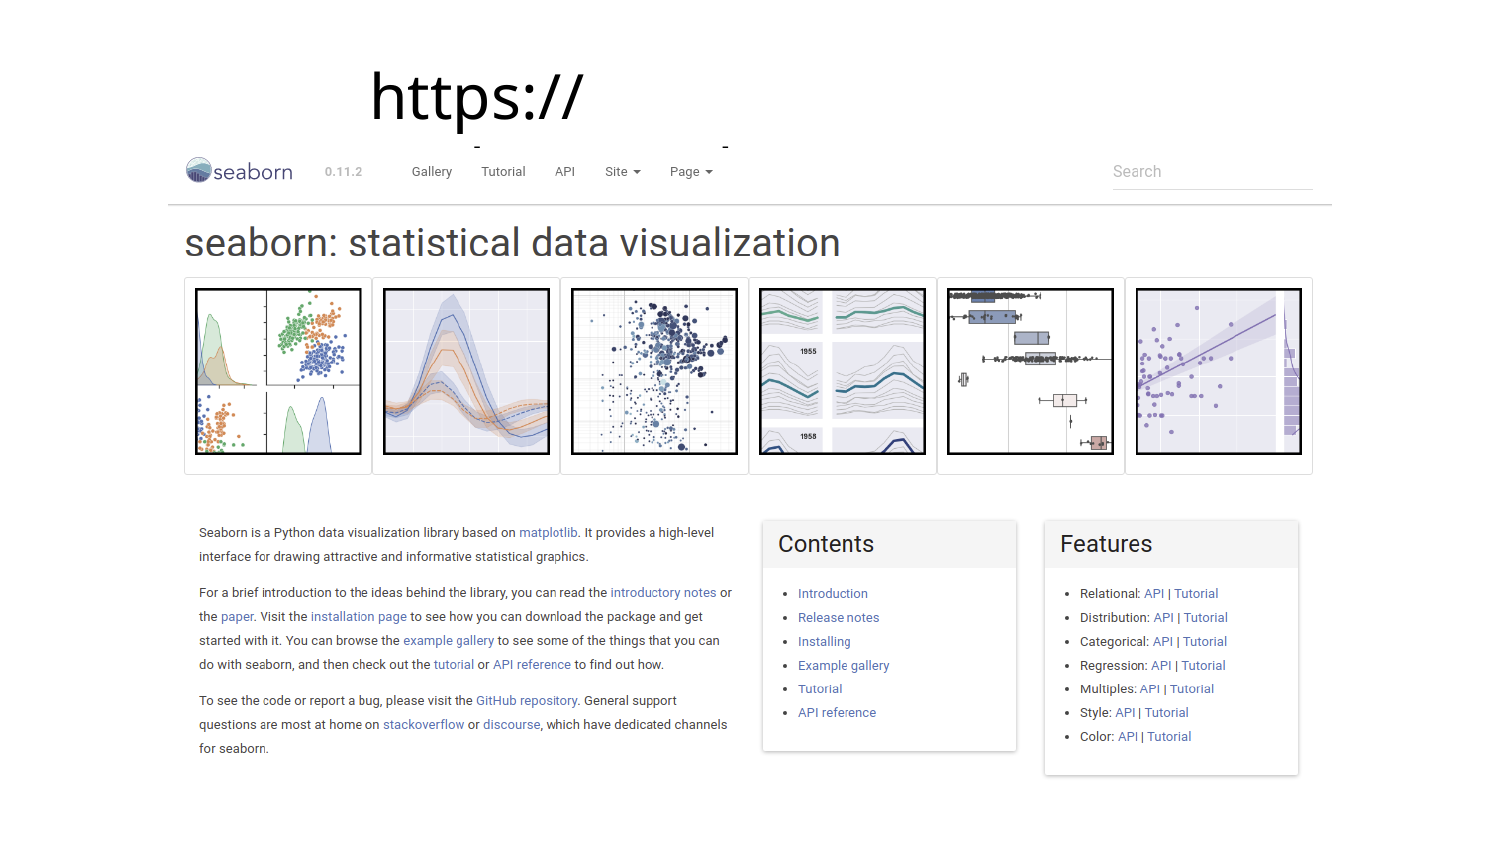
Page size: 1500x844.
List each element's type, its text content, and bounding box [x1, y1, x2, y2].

text_box https://seaborn.pydata.org/ [354, 42, 1146, 146]
picture [167, 148, 1333, 794]
